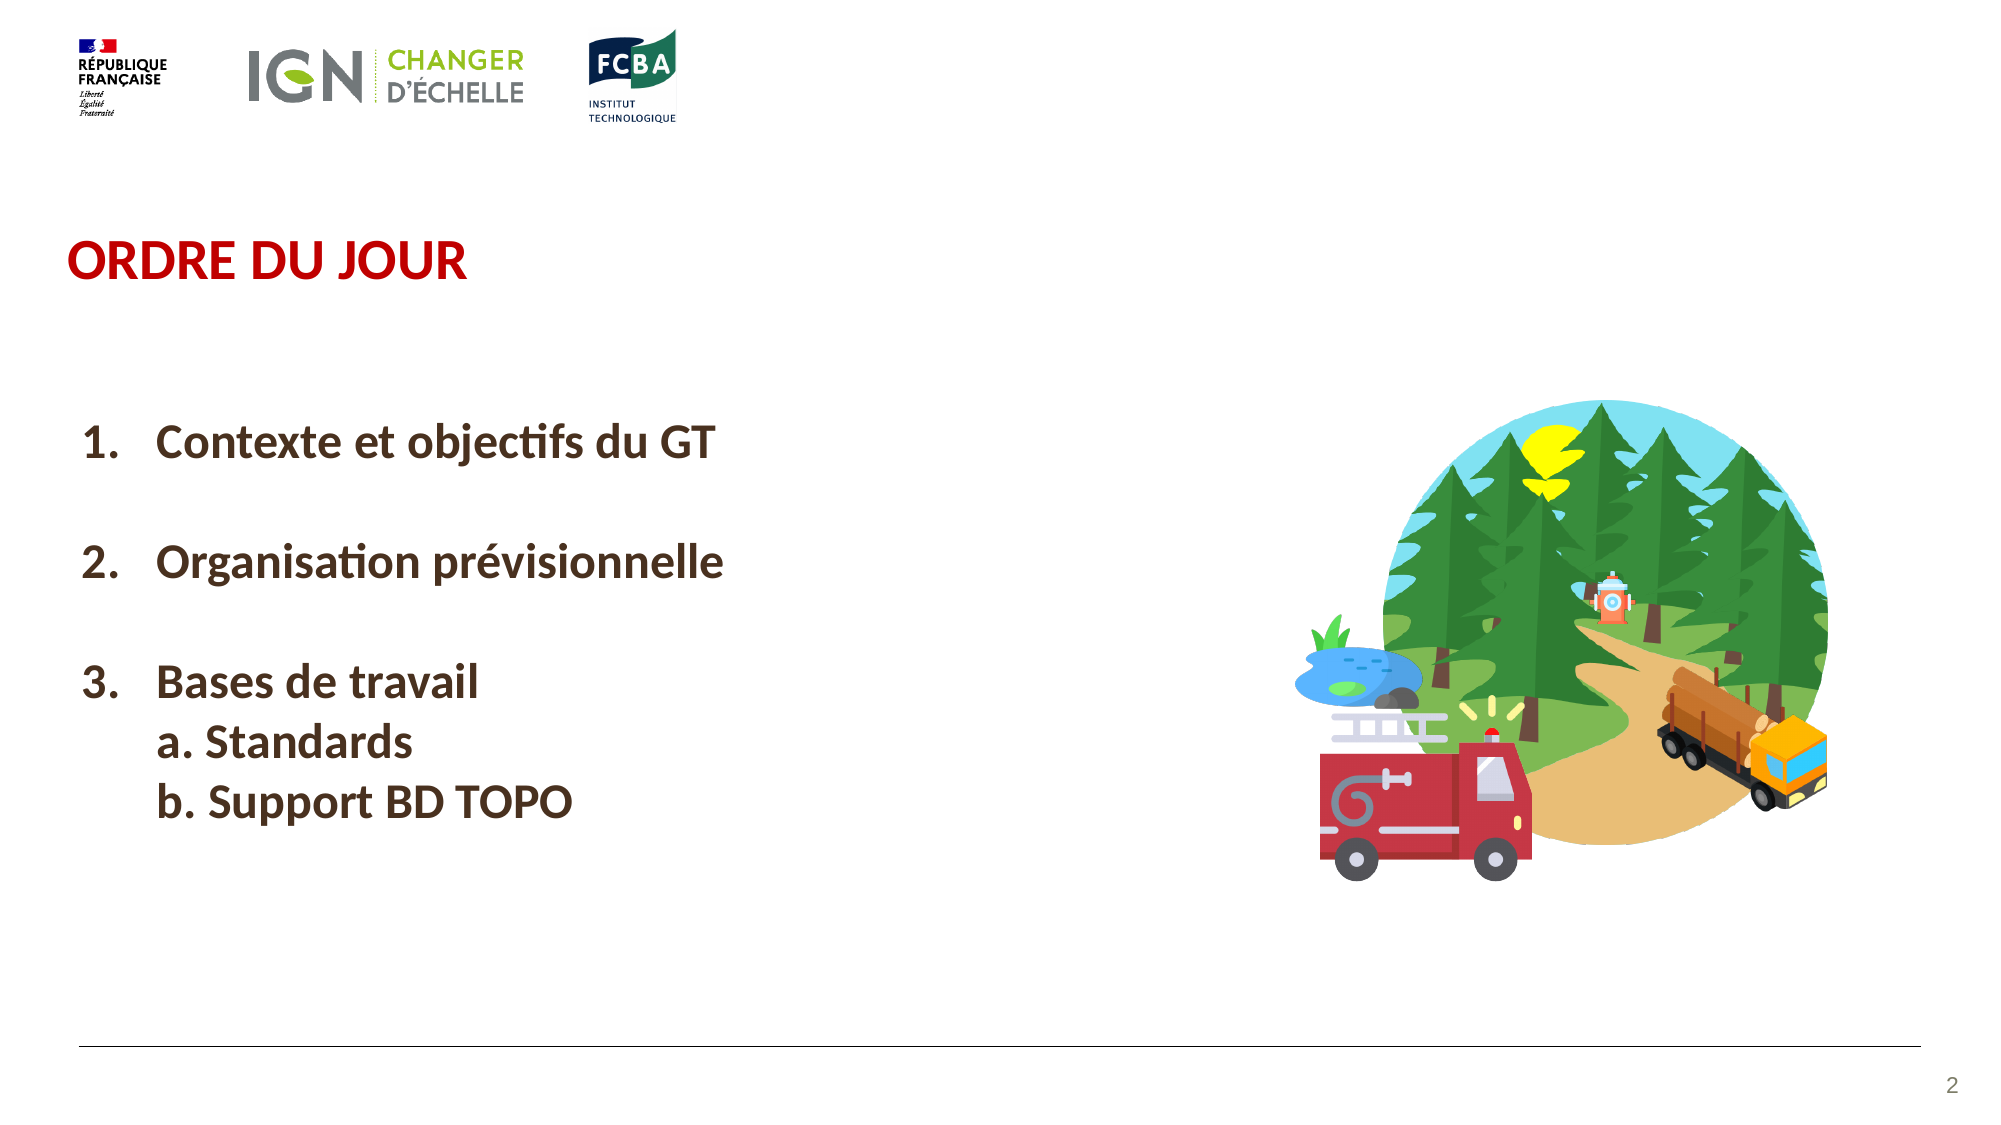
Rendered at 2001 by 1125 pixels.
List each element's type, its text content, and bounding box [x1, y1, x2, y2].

picture [242, 44, 529, 111]
picture [63, 23, 182, 142]
picture [587, 27, 677, 124]
text_box 2 [1810, 1062, 1974, 1111]
picture [1295, 400, 1848, 894]
text_box ORDRE DU JOUR [67, 220, 1391, 378]
text_box Contexte et objectifs du GT Organisation prévisionnelle Bases de travail a. Standards b. Support BD TOPO [67, 400, 1382, 836]
